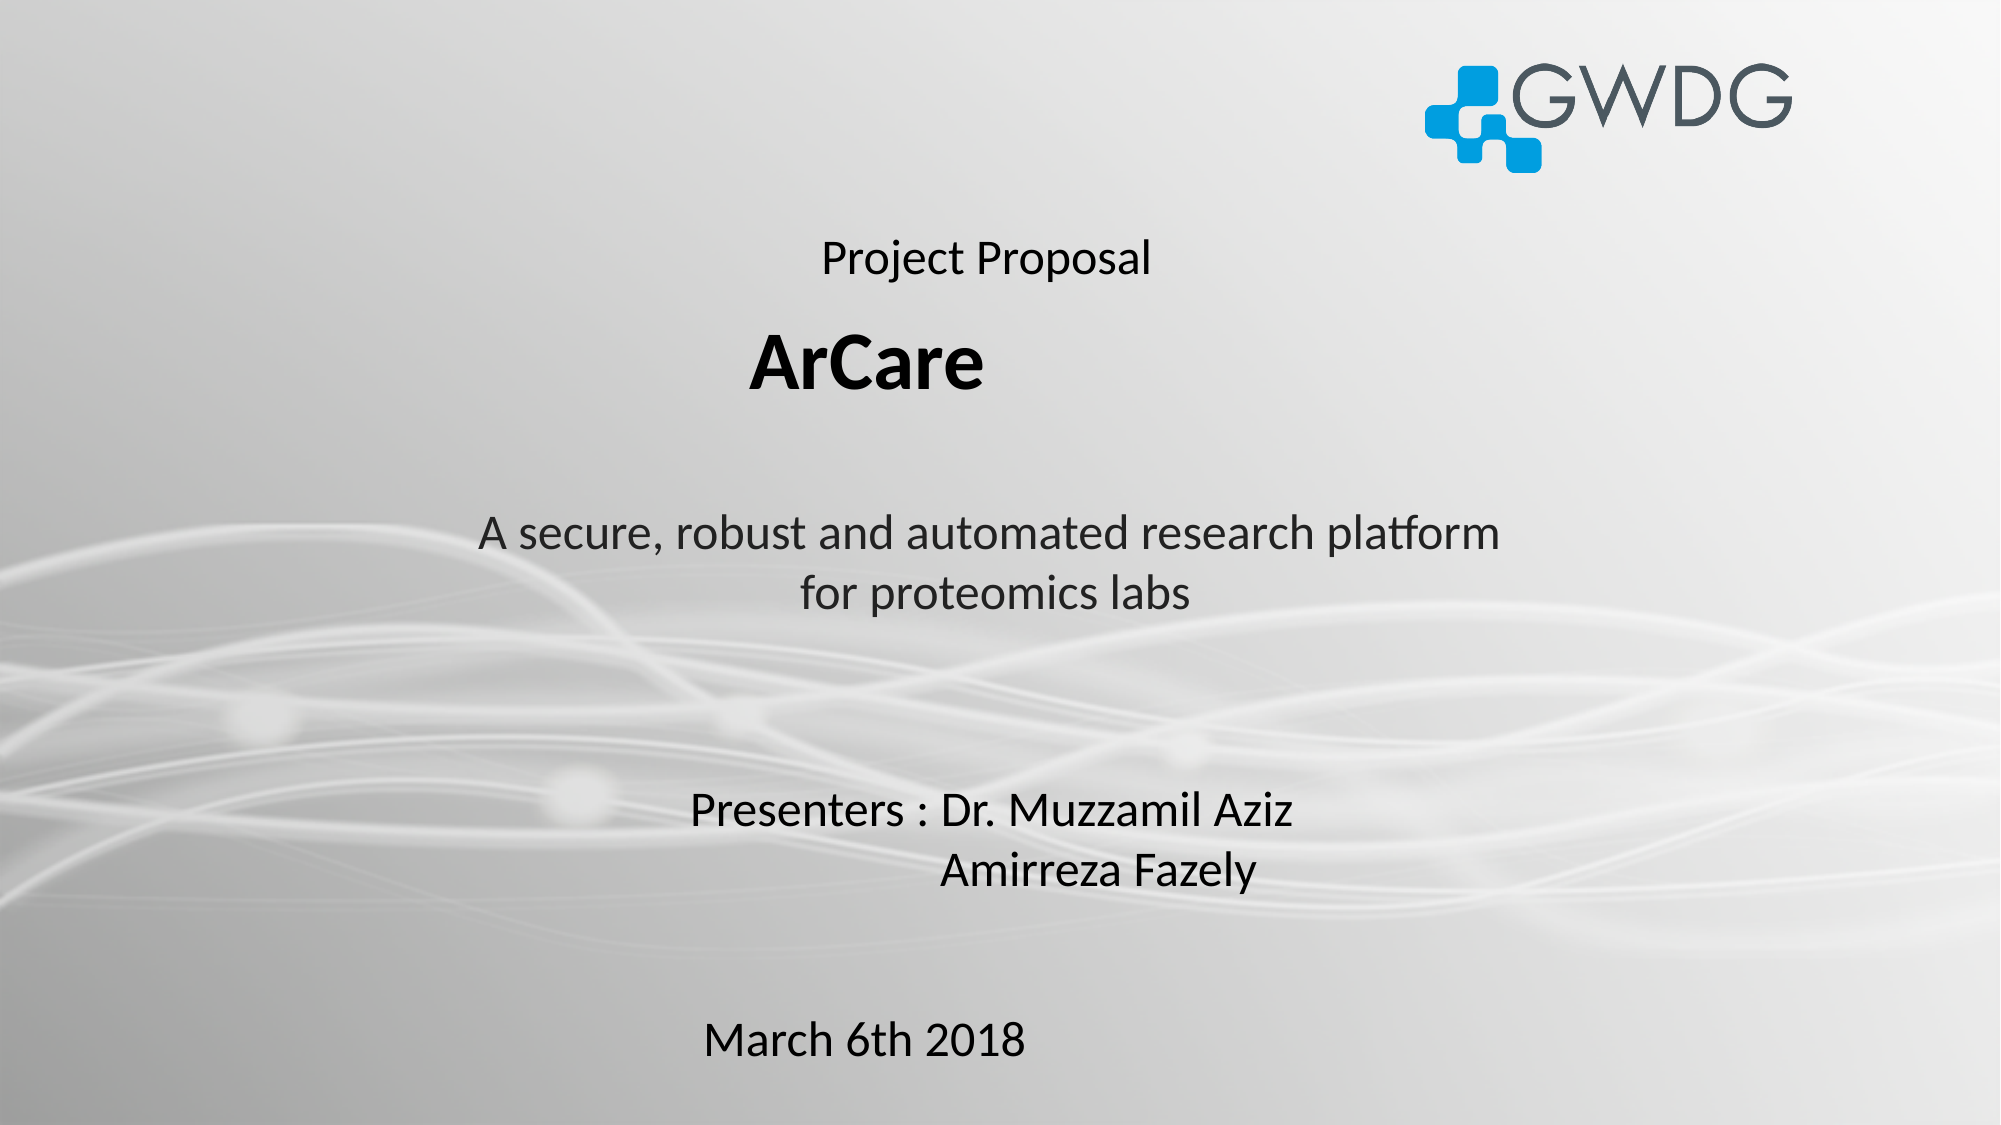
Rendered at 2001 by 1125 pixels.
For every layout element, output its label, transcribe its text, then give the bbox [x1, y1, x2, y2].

picture [0, 0, 2001, 1125]
text_box Presenters : Dr. Muzzamil Aziz Amirreza Fazely March 6th 2018 [288, 775, 1696, 1078]
text_box Project Proposal ArCare A secure, robust and automated research platform for proteomics labs [291, 163, 1700, 656]
